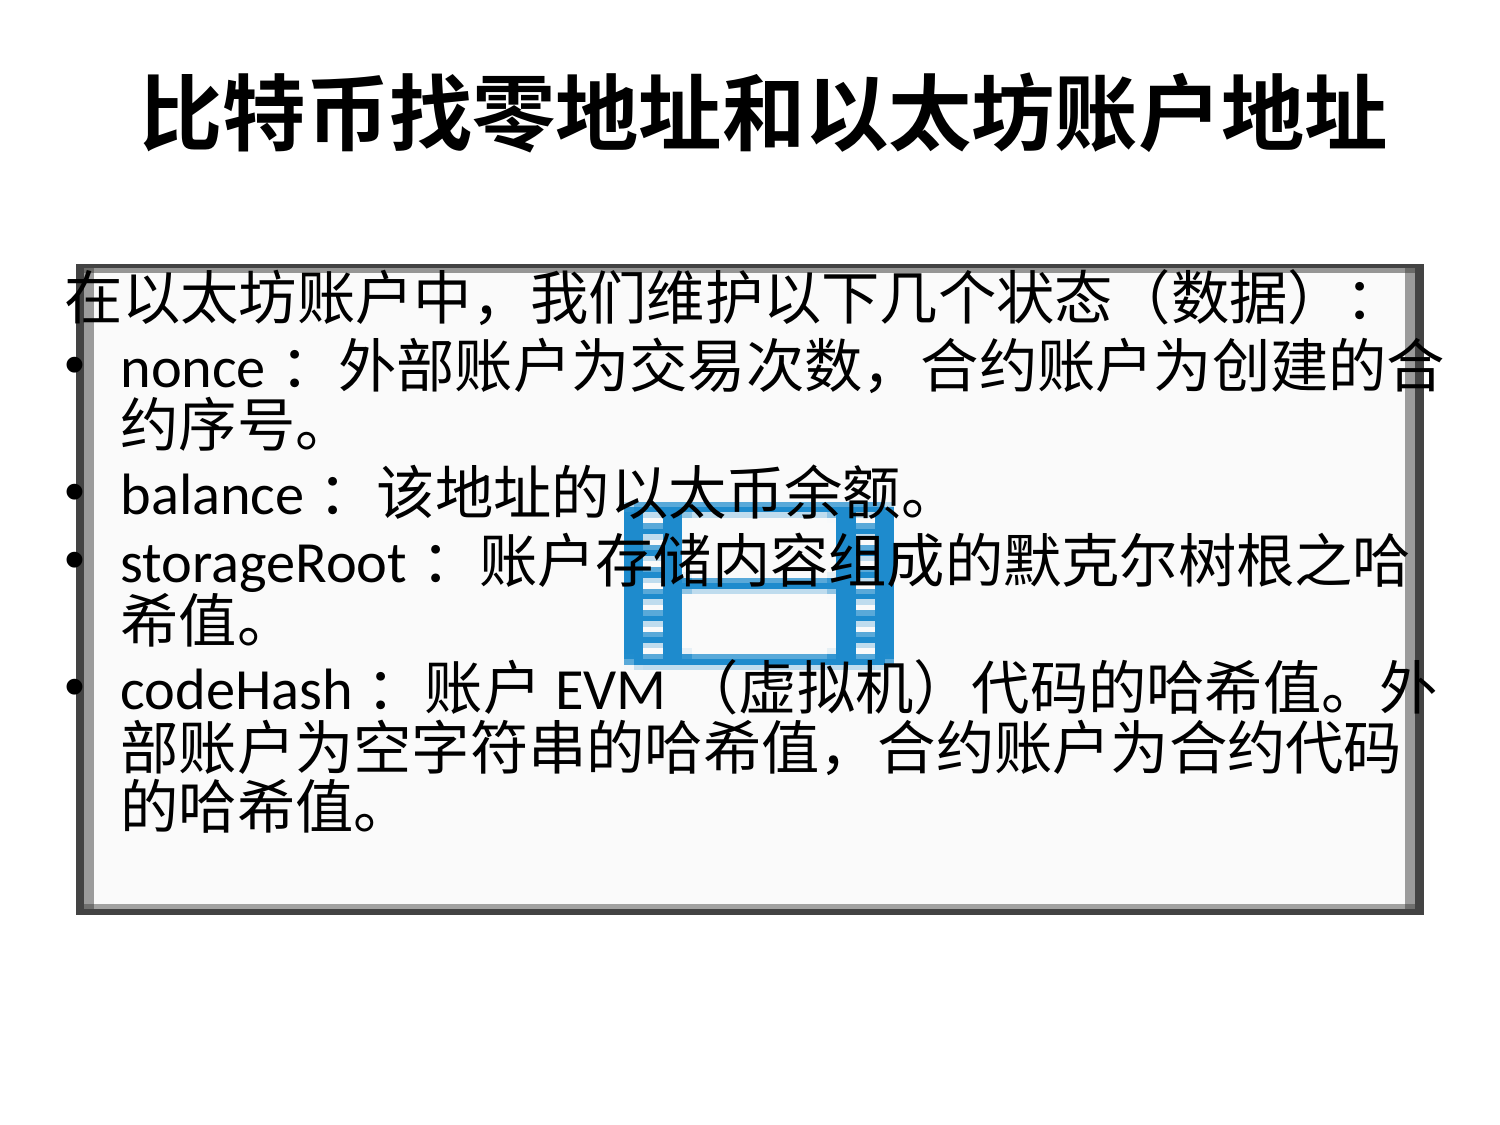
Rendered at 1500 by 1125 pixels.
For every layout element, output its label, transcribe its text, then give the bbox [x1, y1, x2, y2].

list 在以太坊账户中，我们维护以下几个状态（数据）： nonce：外部账户为交易次数，合约账户为创建的合约序号。 balance：该地址的以太币余额。 storageRoot：账户存储内容组成的默克尔树根之哈希值。 codeHash：账户EVM（虚拟机）代码的哈希值。外部账户为空字符串的哈希值，合约账户为合约代码的哈希值。 [49, 264, 1471, 1076]
title 比特币找零地址和以太坊账户地址 [124, 26, 1477, 215]
